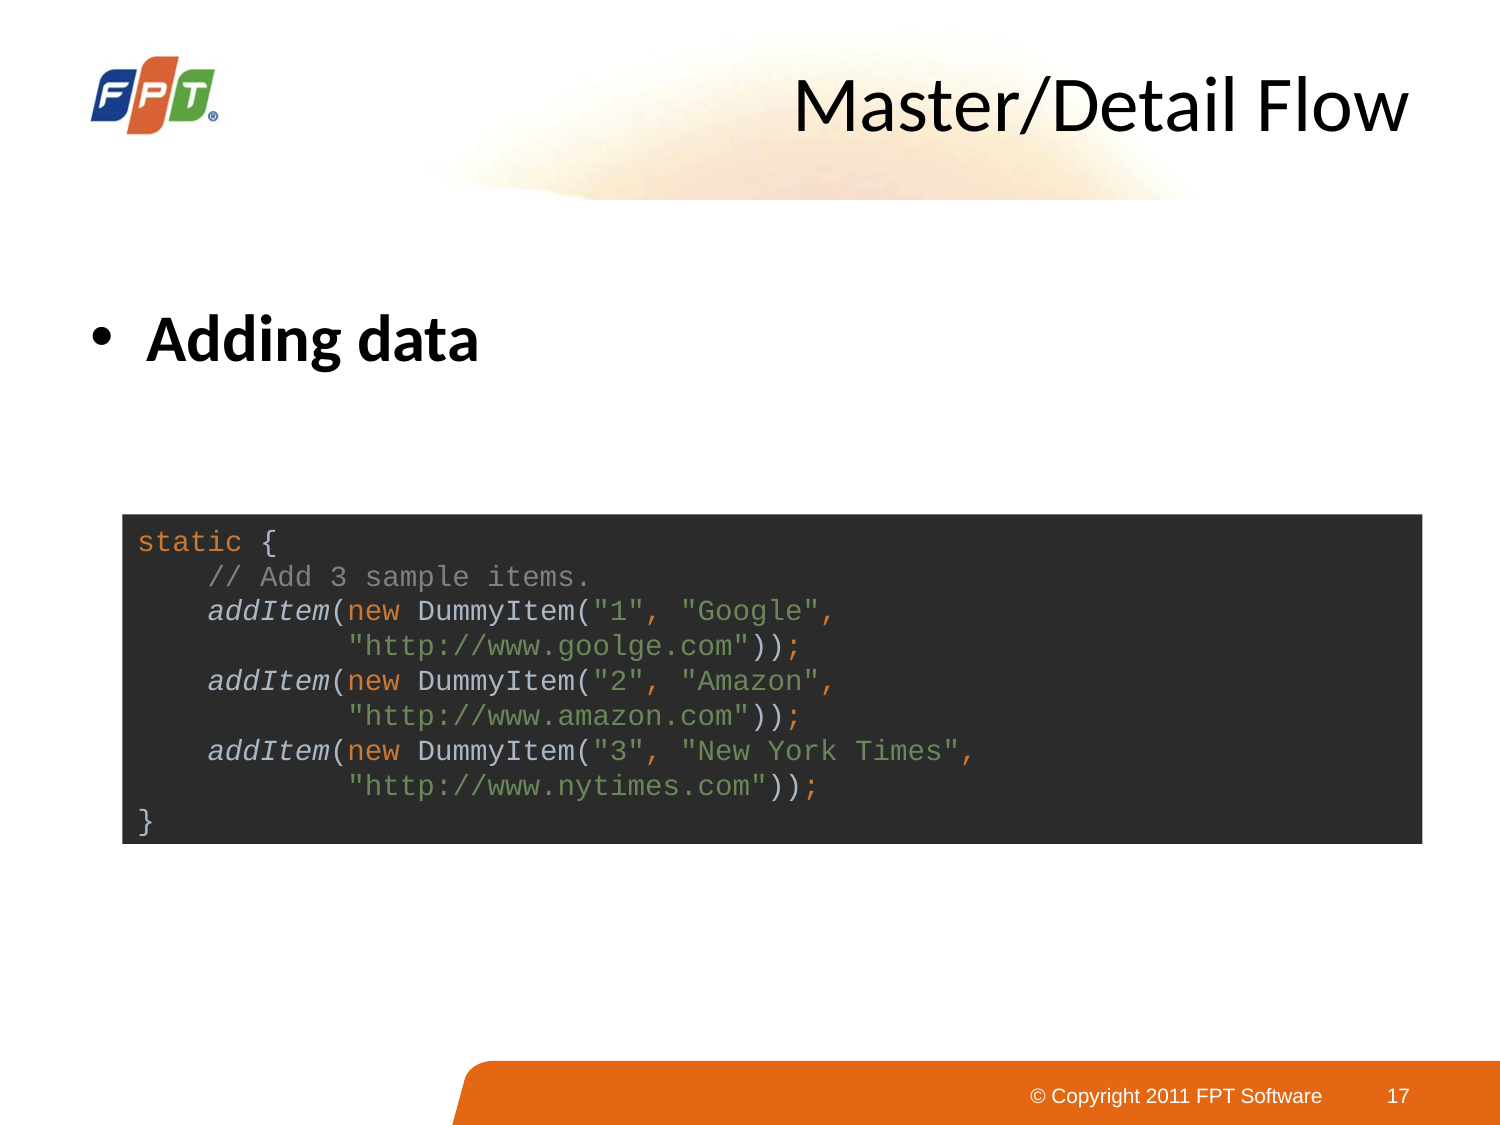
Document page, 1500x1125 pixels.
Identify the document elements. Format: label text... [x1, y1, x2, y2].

title Master/Detail Flow [74, 44, 1426, 233]
list Adding data [74, 287, 1426, 1006]
text_box static { // Add 3 sample items. addItem(new DummyItem("1", "Google", "http://www.goolge.com")); addItem(new DummyItem("2", "Amazon", "http://www.amazon.com")); addItem(new DummyItem("3", "New York Times", "http://www.nytimes.com")); } [122, 514, 1423, 844]
picture [0, 0, 1500, 200]
picture [0, 1050, 1500, 1125]
